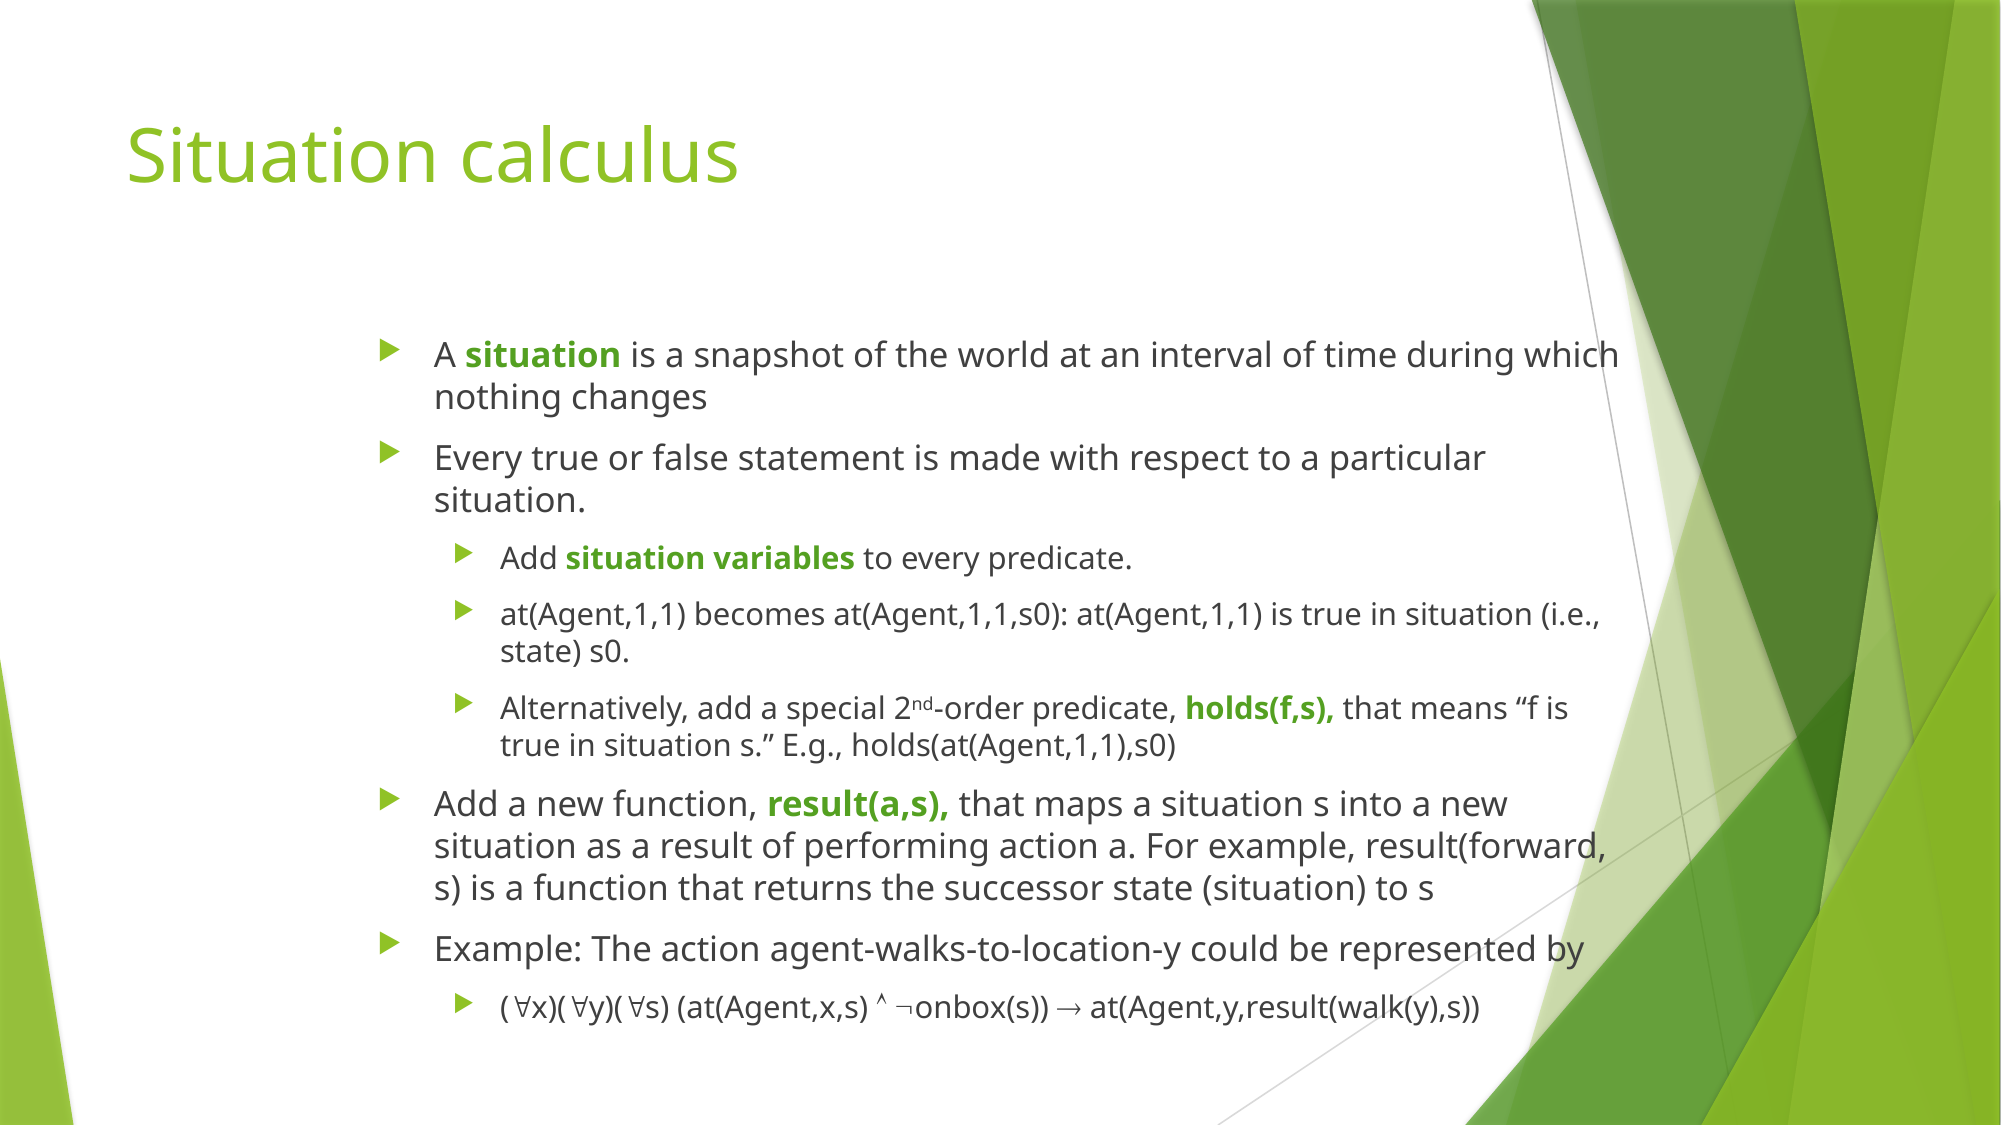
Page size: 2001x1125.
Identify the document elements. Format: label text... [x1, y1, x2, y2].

list A situation is a snapshot of the world at an interval of time during which nothing changes Every true or false statement is made with respect to a particular situation. Add situation variables to every predicate. at(Agent,1,1) becomes at(Agent,1,1,s0): at(Agent,1,1) is true in situation (i.e., state) s0. Alternatively, add a special 2nd-order predicate, holds(f,s), that means “f is true in situation s.” E.g., holds(at(Agent,1,1),s0) Add a new function, result(a,s), that maps a situation s into a new situation as a result of performing action a. For example, result(forward, s) is a function that returns the successor state (situation) to s Example: The action agent-walks-to-location-y could be represented by (x)(y)(s) (at(Agent,x,s)  onbox(s))  at(Agent,y,result(walk(y),s)) [362, 324, 1638, 1075]
title Situation calculus [111, 99, 1522, 317]
